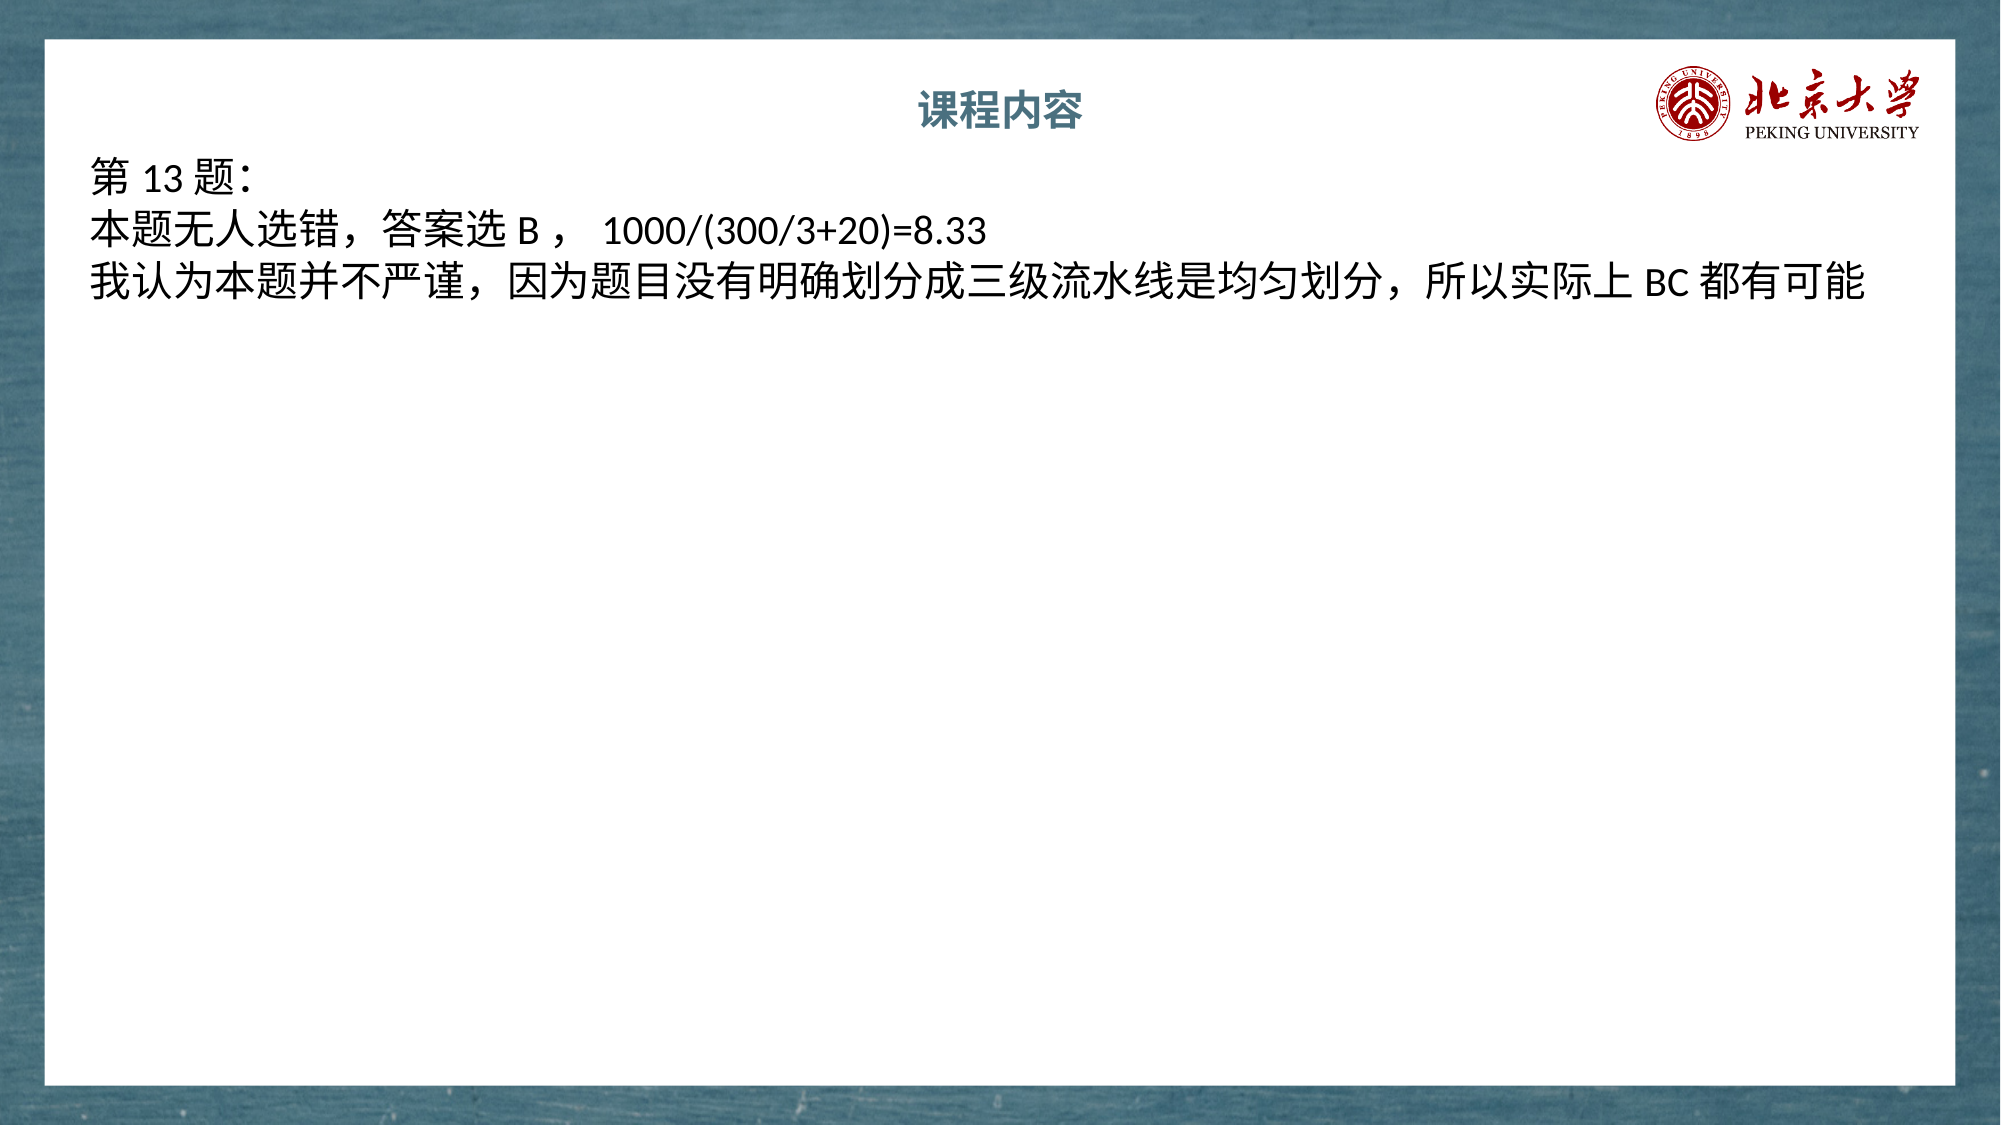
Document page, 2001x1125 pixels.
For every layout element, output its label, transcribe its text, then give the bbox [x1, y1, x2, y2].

text_box [44, 38, 1956, 1087]
text_box 第13题： 本题无人选错，答案选B，1000/(300/3+20)=8.33 我认为本题并不严谨，因为题目没有明确划分成三级流水线是均匀划分，所以实际上BC都有可能 [74, 141, 1887, 313]
picture [0, 0, 2001, 1125]
text_box 课程内容 [767, 76, 1235, 141]
